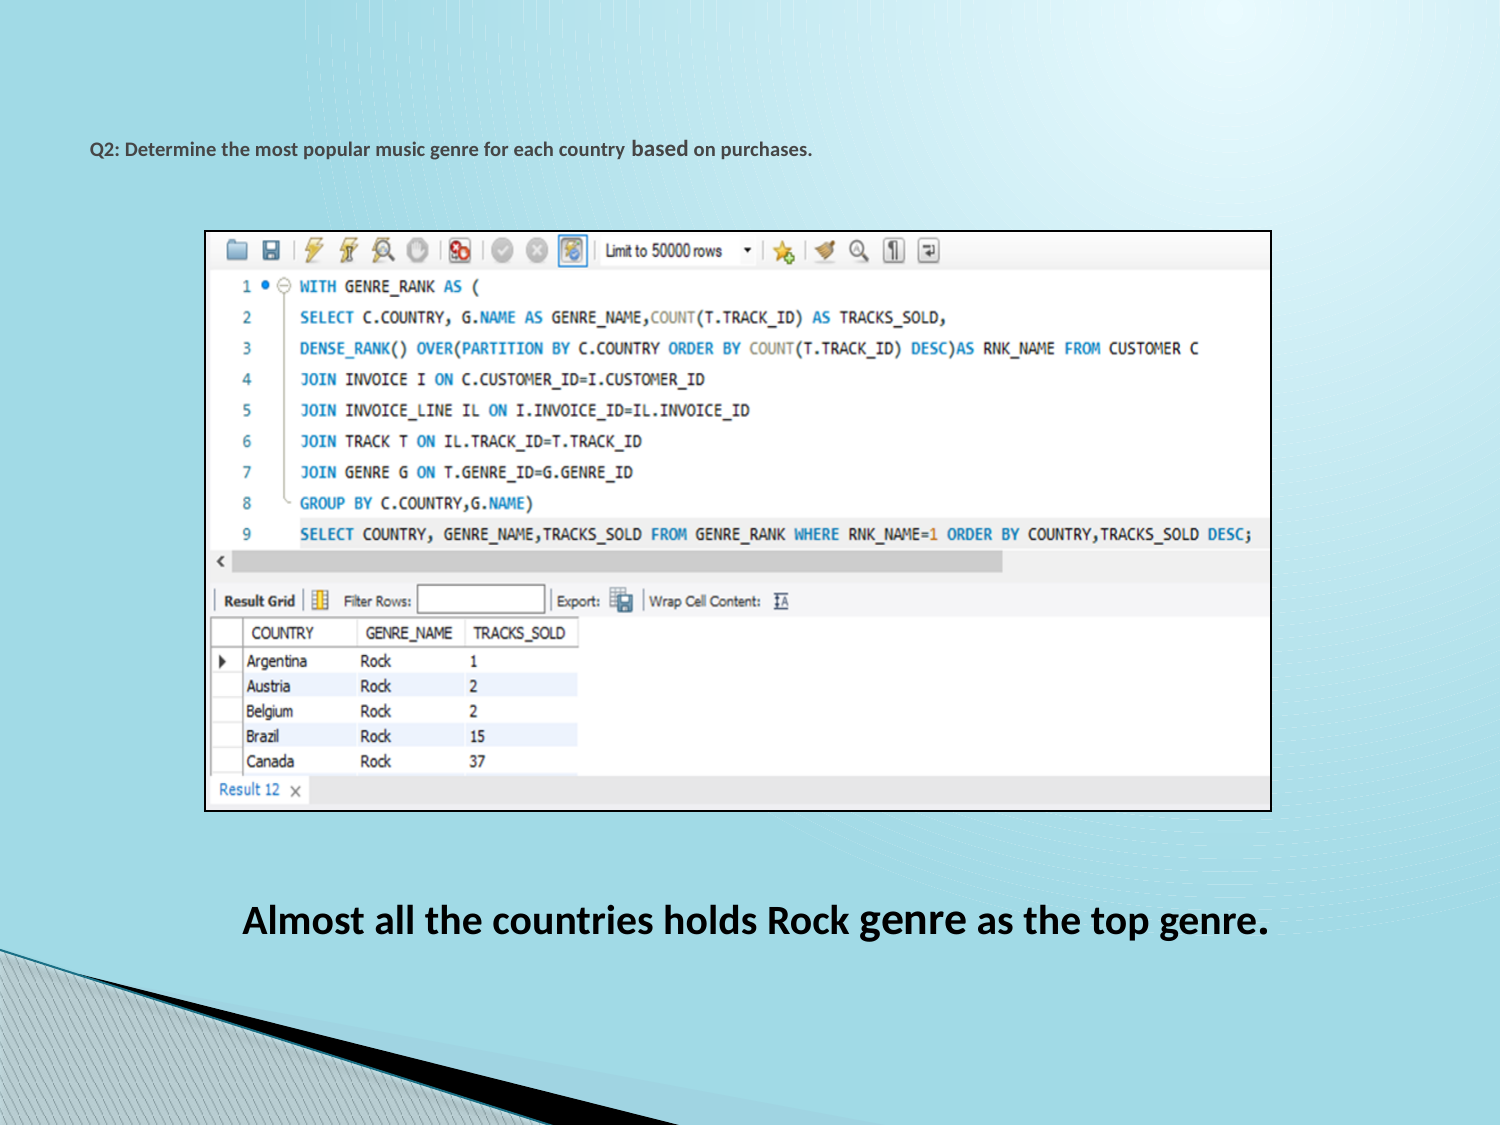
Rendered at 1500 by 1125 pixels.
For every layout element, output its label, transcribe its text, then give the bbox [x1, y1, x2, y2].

picture [205, 231, 1271, 811]
title Q2: Determine the most popular music genre for each country based on purchases. [75, 125, 1425, 206]
text_box Almost all the countries holds Rock genre as the top genre. [112, 881, 1400, 952]
